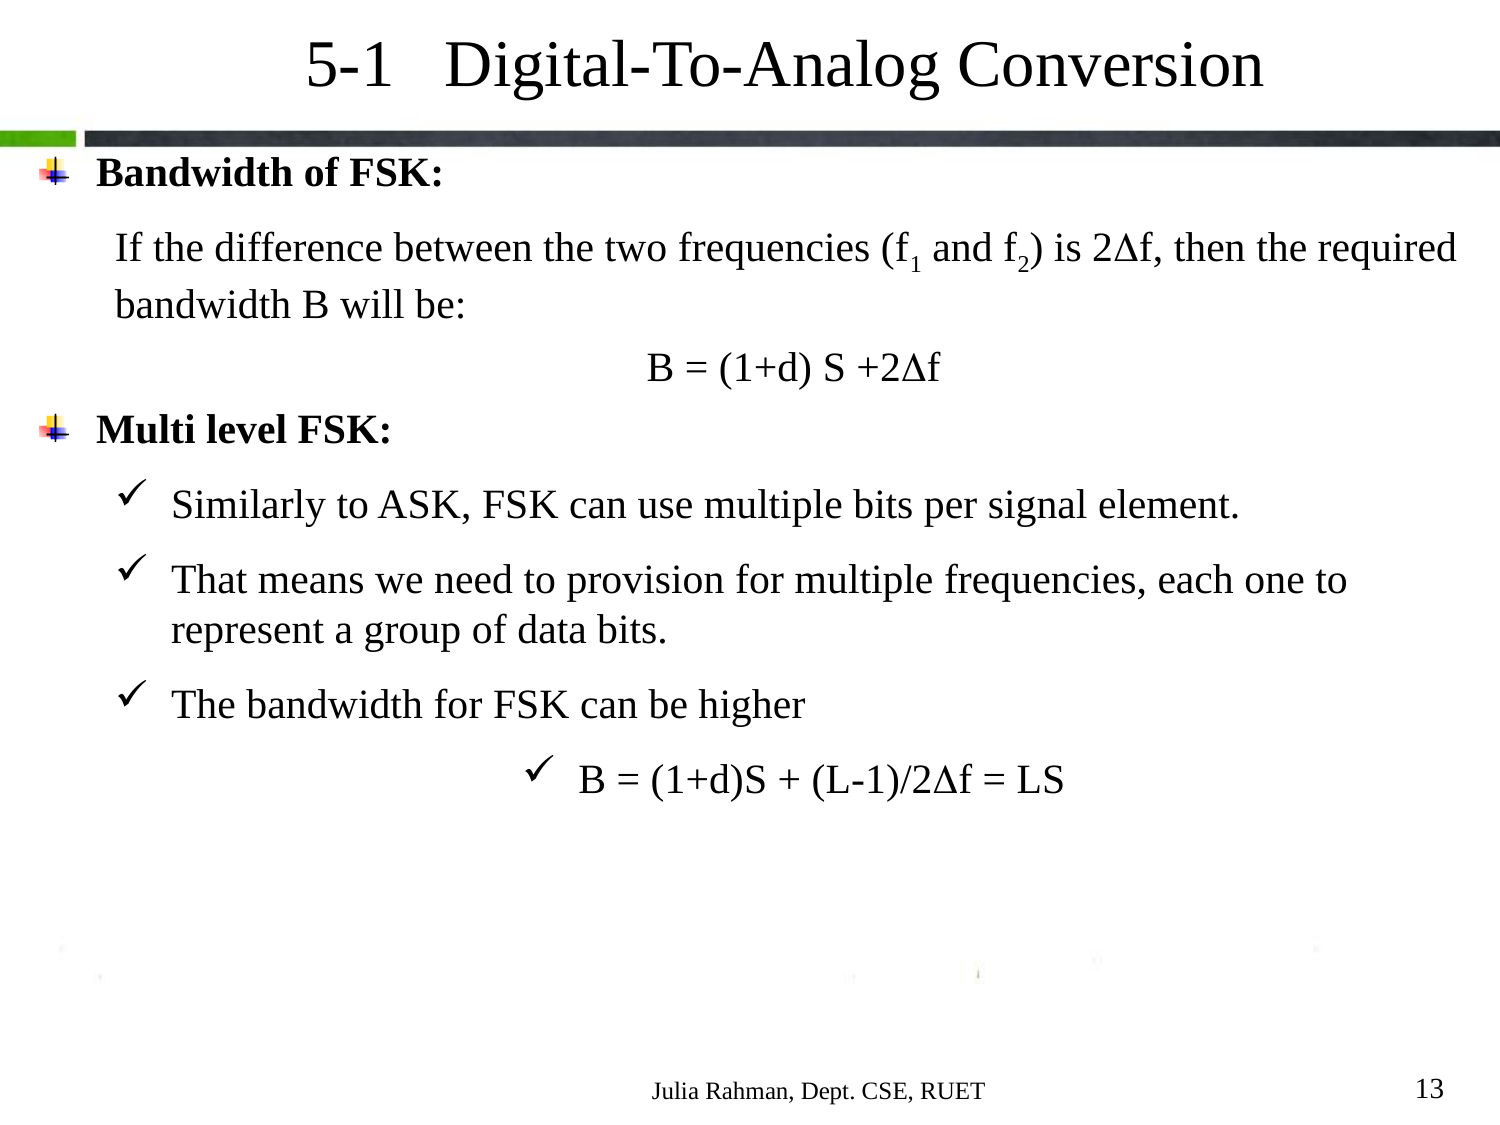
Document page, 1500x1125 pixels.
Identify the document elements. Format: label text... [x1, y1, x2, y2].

text_box Julia Rahman, Dept. CSE, RUET [387, 1067, 1250, 1112]
text_box 13 [1400, 1062, 1500, 1113]
text_box 5-1 Digital-To-Analog Conversion [290, 12, 1282, 108]
picture [0, 0, 1500, 1125]
